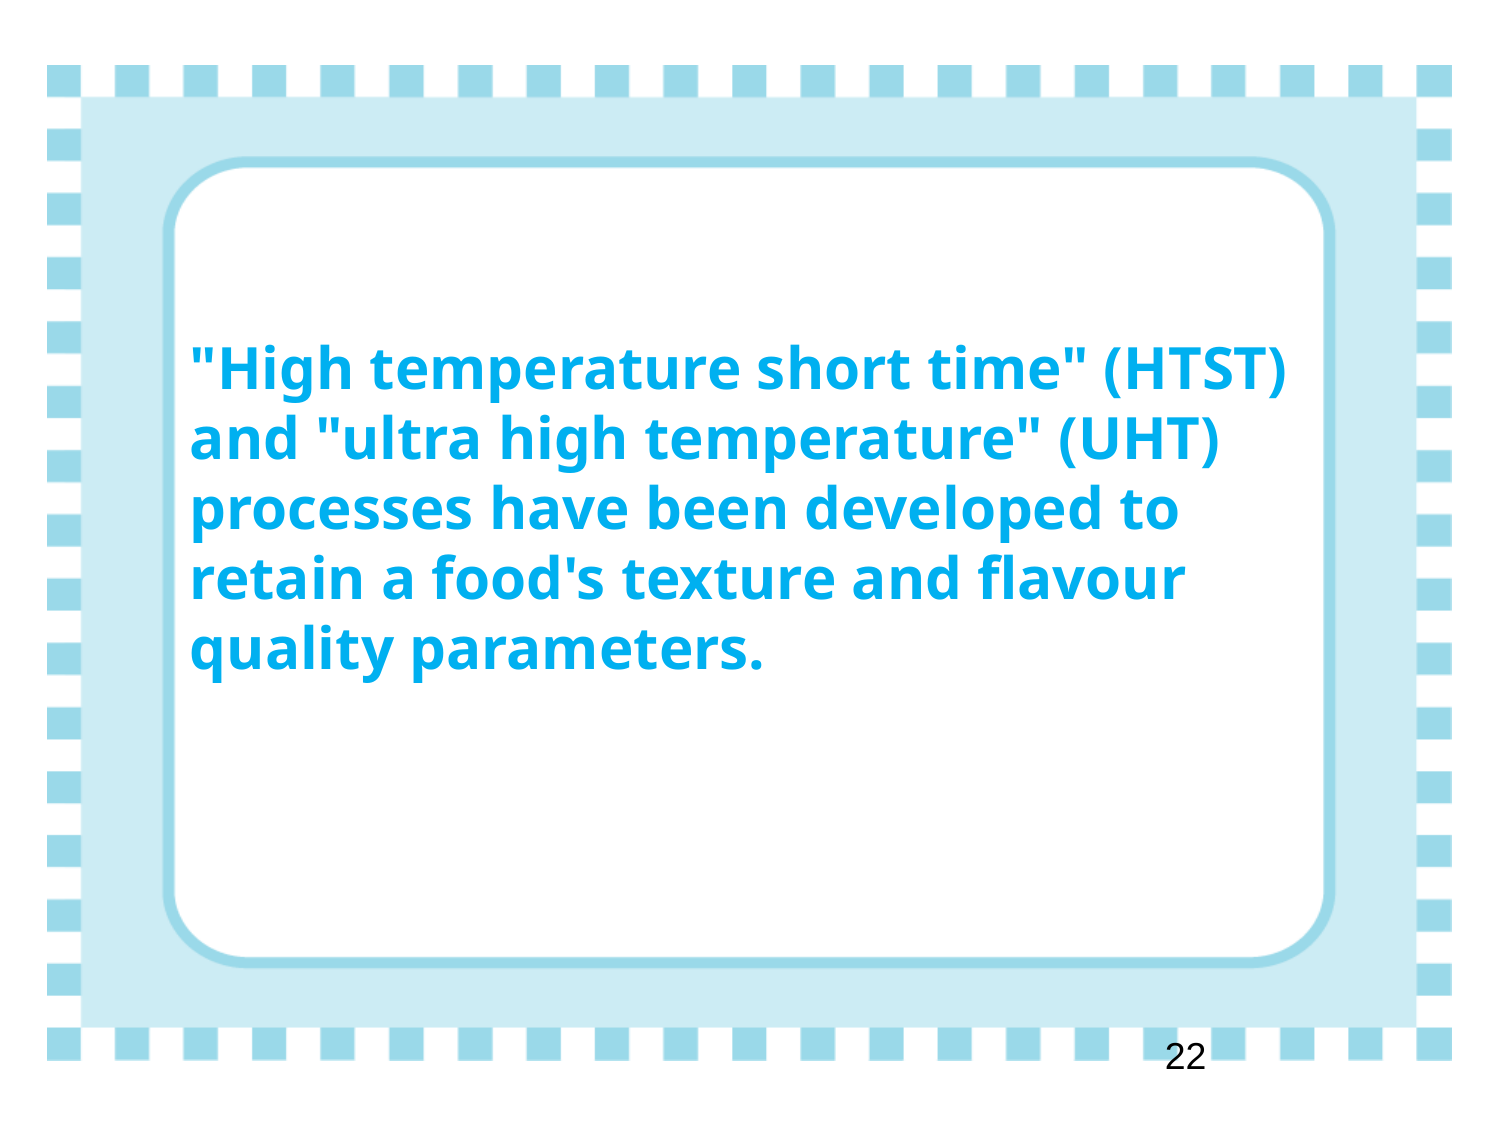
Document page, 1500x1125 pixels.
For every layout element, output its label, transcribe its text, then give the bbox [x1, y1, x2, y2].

text_box ‹#› [1149, 1024, 1500, 1103]
picture [47, 65, 1452, 1061]
title "High temperature short time" (HTST) and "ultra high temperature" (UHT) processes have been developed to retain a food's texture and flavour quality parameters. [174, 412, 1325, 600]
